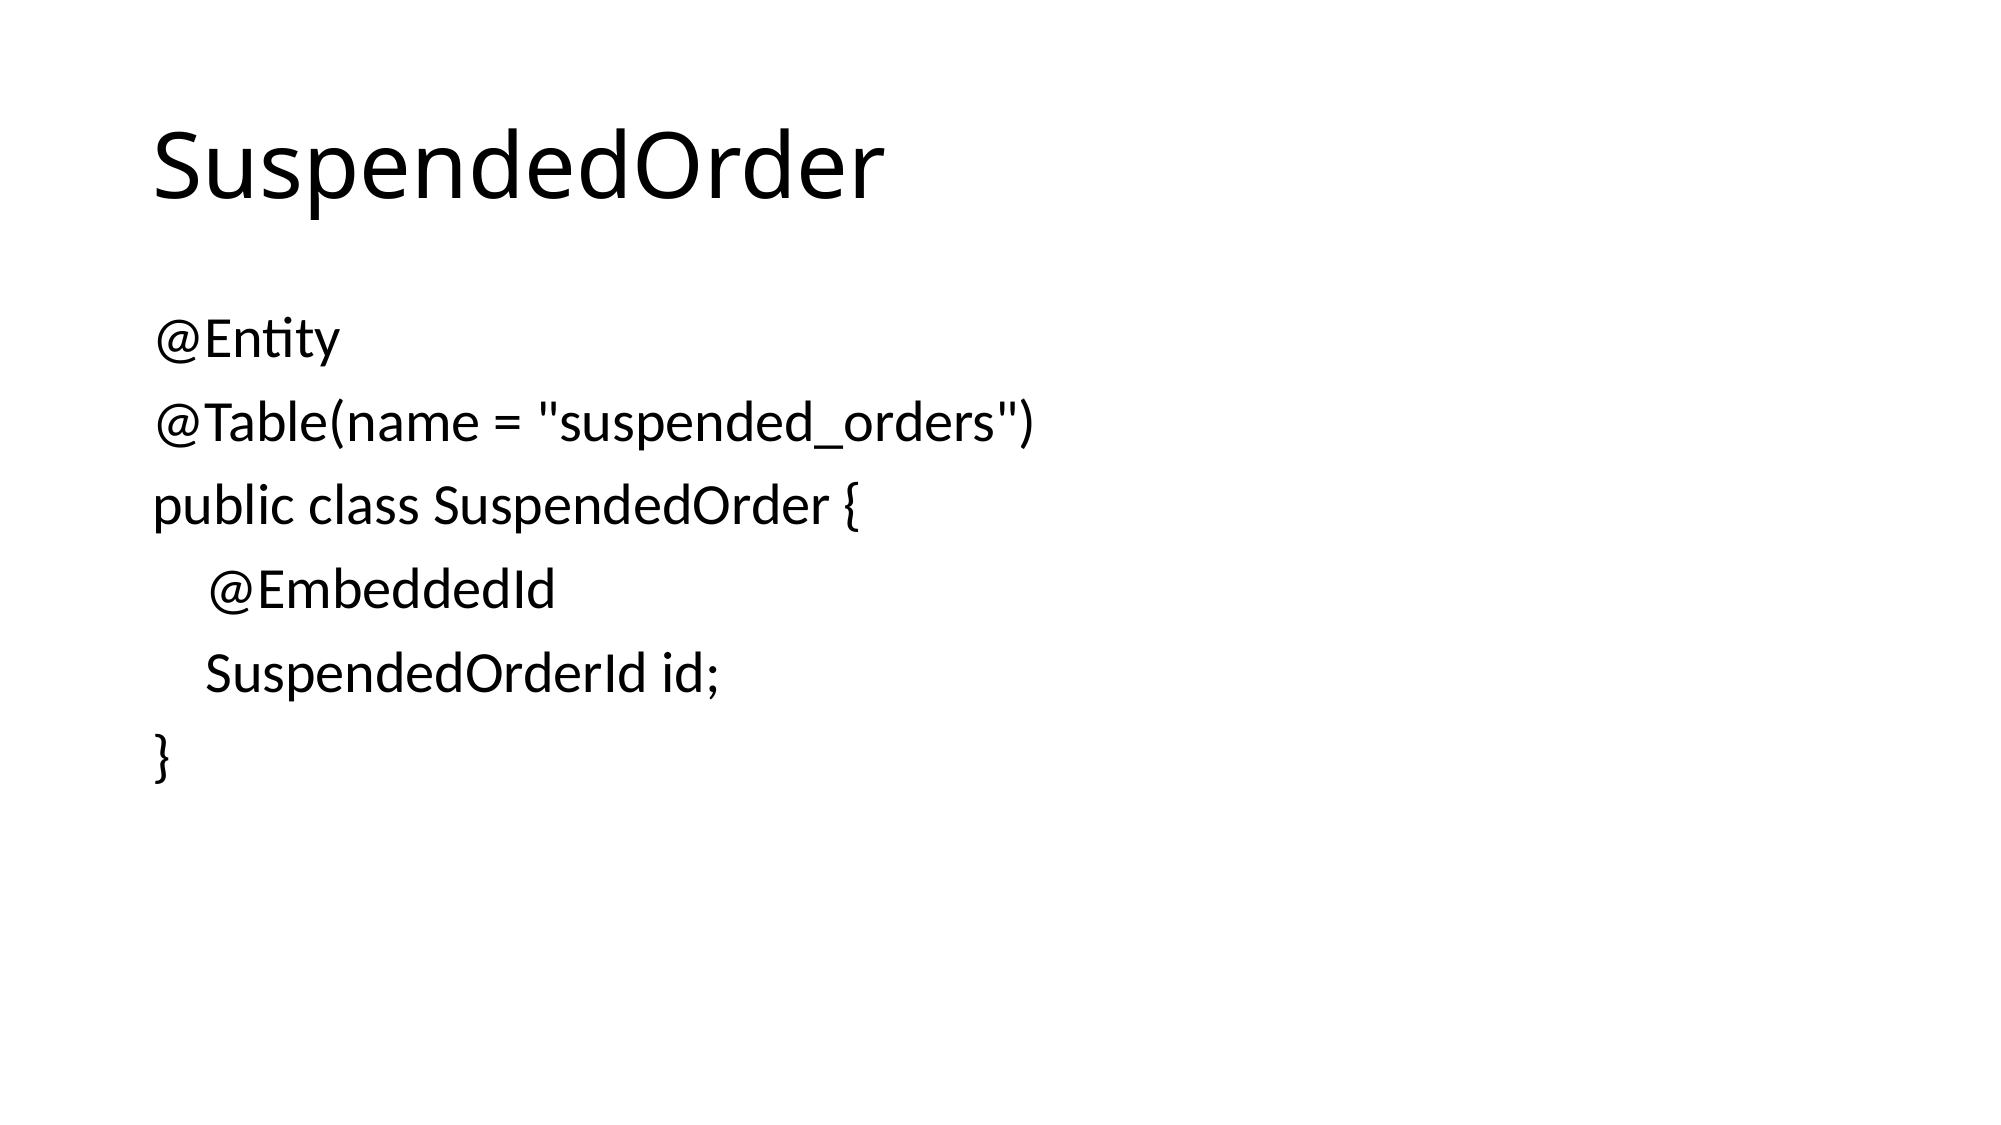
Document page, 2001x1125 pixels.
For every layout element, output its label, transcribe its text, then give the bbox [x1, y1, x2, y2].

title SuspendedOrder [137, 59, 1863, 278]
list @Entity @Table(name = "suspended_orders") public class SuspendedOrder { @EmbeddedId SuspendedOrderId id; } [137, 299, 1863, 1014]
